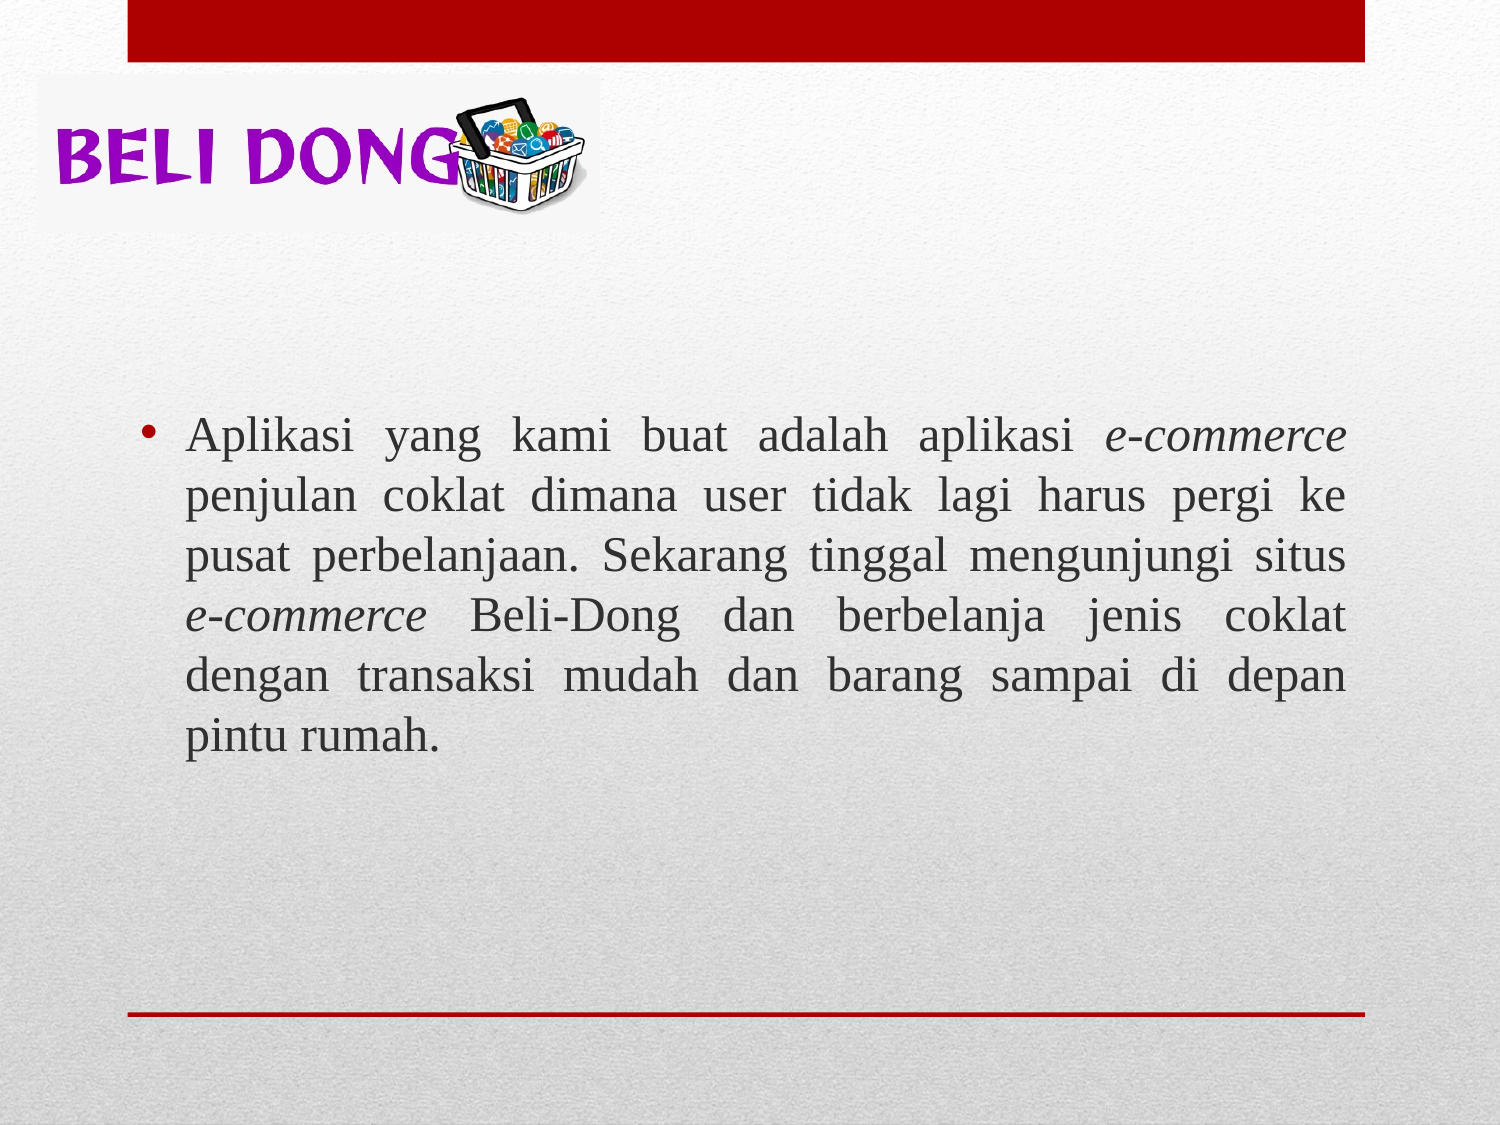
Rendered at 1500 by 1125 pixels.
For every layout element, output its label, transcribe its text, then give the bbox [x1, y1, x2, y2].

list Aplikasi yang kami buat adalah aplikasi e-commerce penjulan coklat dimana user tidak lagi harus pergi ke pusat perbelanjaan. Sekarang tinggal mengunjungi situs e-commerce Beli-Dong dan berbelanja jenis coklat dengan transaksi mudah dan barang sampai di depan pintu rumah. [125, 262, 1363, 900]
picture [36, 73, 601, 233]
